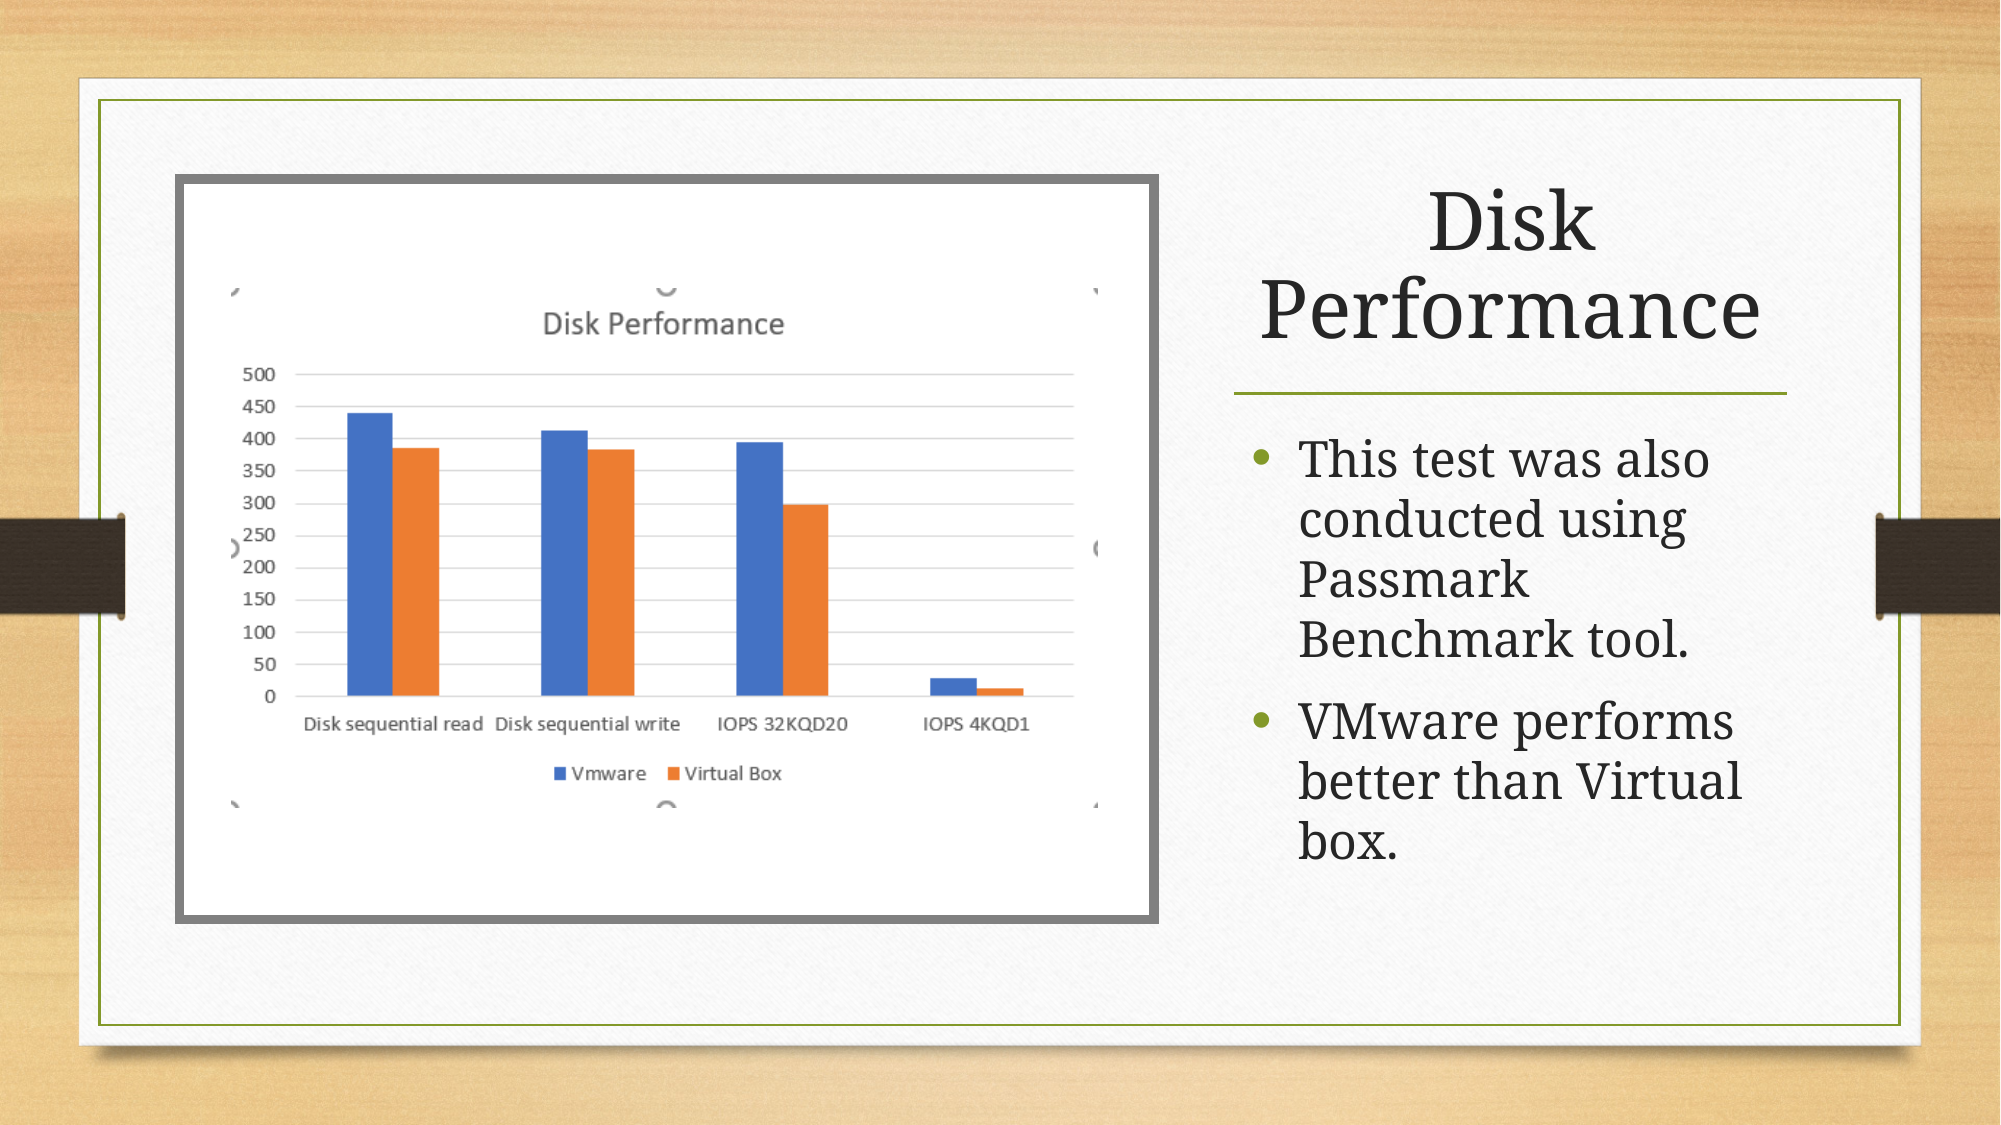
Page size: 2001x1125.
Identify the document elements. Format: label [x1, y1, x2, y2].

text_box [0, 0, 2000, 1125]
picture [231, 287, 1098, 808]
